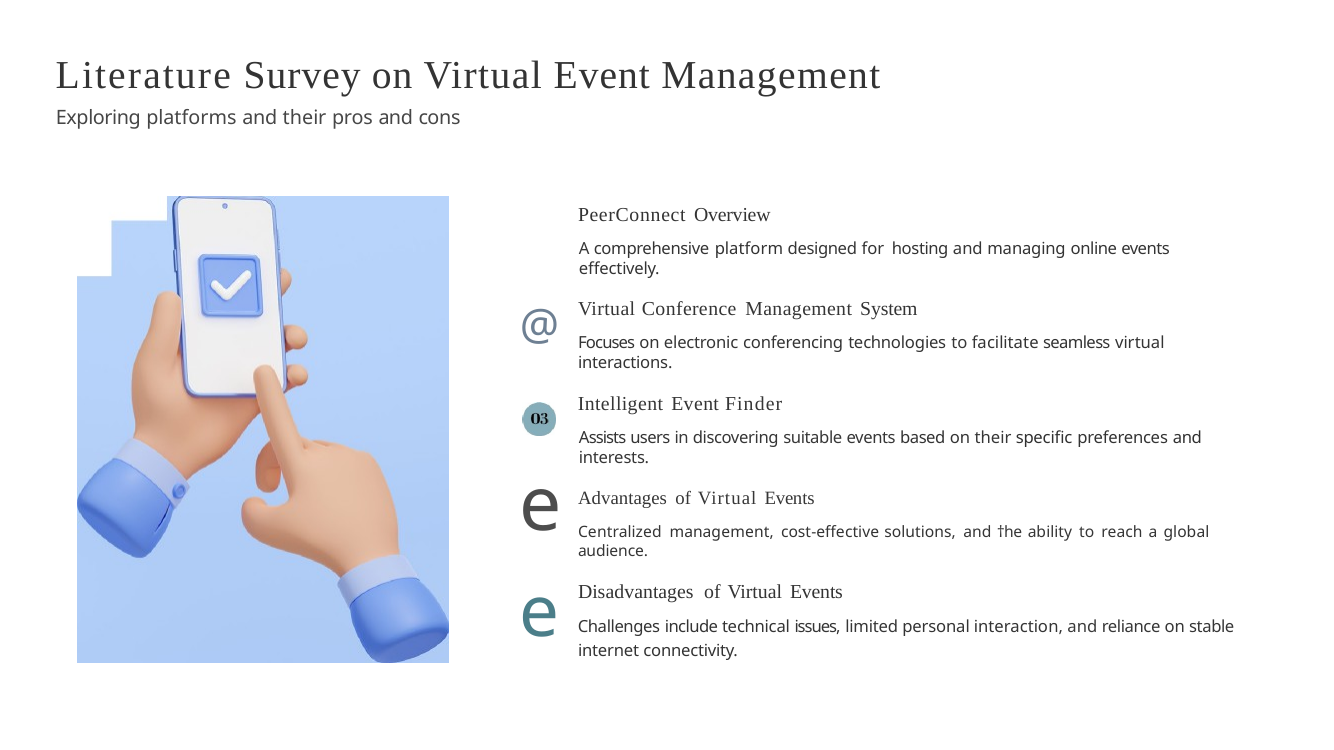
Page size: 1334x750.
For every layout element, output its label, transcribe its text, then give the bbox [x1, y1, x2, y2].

text_box Virtual Conference Management System Focuses on electronic conferencing technologies to facilitate seamless virtual interactions. [575, 293, 1231, 373]
text_box PeerConnect Overview A comprehensive platform designed for hosting and managing online events effectively. [576, 199, 1217, 279]
text_box Advantages of Virtual Events Centralized management, cost-effective solutions, and †he ability to reach a global audience. [576, 483, 1255, 560]
picture [522, 402, 557, 437]
text_box @ [517, 295, 559, 350]
text_box Disadvantages of Virtual Events Challenges include technical issues, limited personal interaction, and reliance on stable internet connectivity. [576, 577, 1267, 660]
picture [76, 196, 450, 664]
text_box e e [517, 439, 561, 652]
text_box Literature Survey on Virtual Event Management Exploring platforms and their pros and cons [53, 30, 888, 129]
text_box Intelligent Event Finder Assists users in discovering suitable events based on their specific preferences and interests. [575, 388, 1245, 467]
